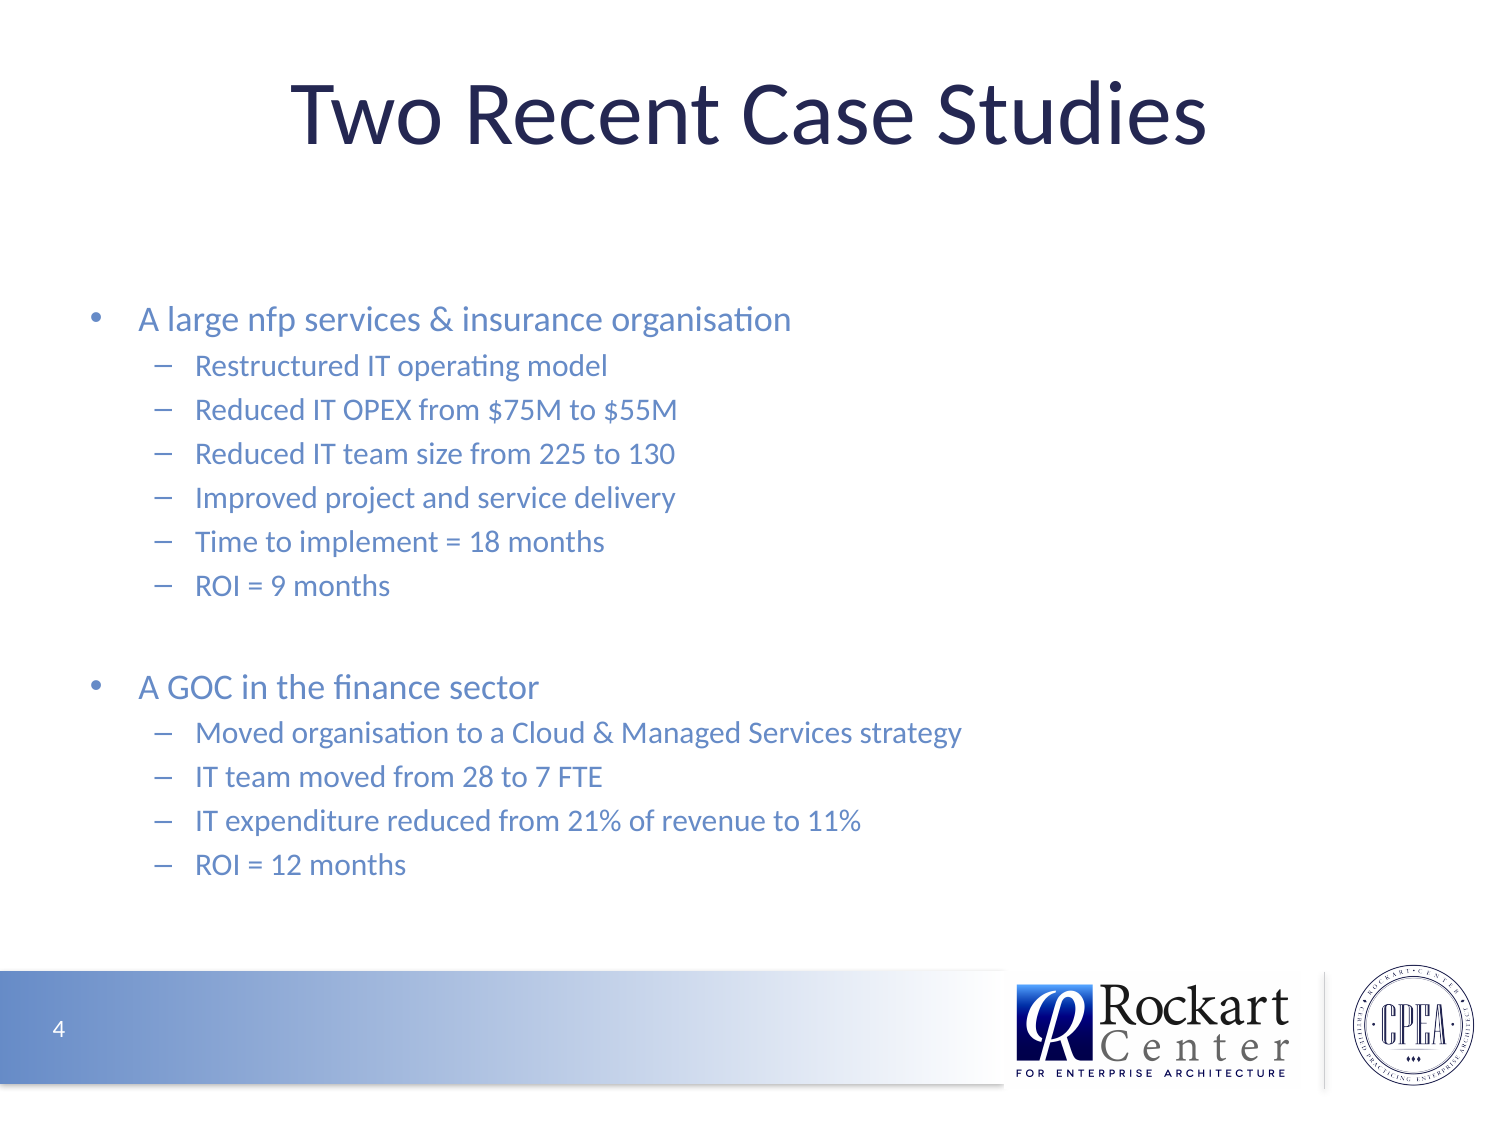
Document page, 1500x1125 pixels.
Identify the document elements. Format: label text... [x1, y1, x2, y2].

slide_number 4 [37, 997, 388, 1058]
title Two Recent Case Studies [75, 45, 1425, 233]
picture [1004, 971, 1301, 1089]
list A large nfp services & insurance organisation Restructured IT operating model Reduced IT OPEX from $75M to $55M Reduced IT team size from 225 to 130 Improved project and service delivery Time to implement = 18 months ROI = 9 months A GOC in the finance sector Moved organisation to a Cloud & Managed Services strategy IT team moved from 28 to 7 FTE IT expenditure reduced from 21% of revenue to 11% ROI = 12 months [75, 288, 1425, 900]
picture [1343, 956, 1483, 1094]
